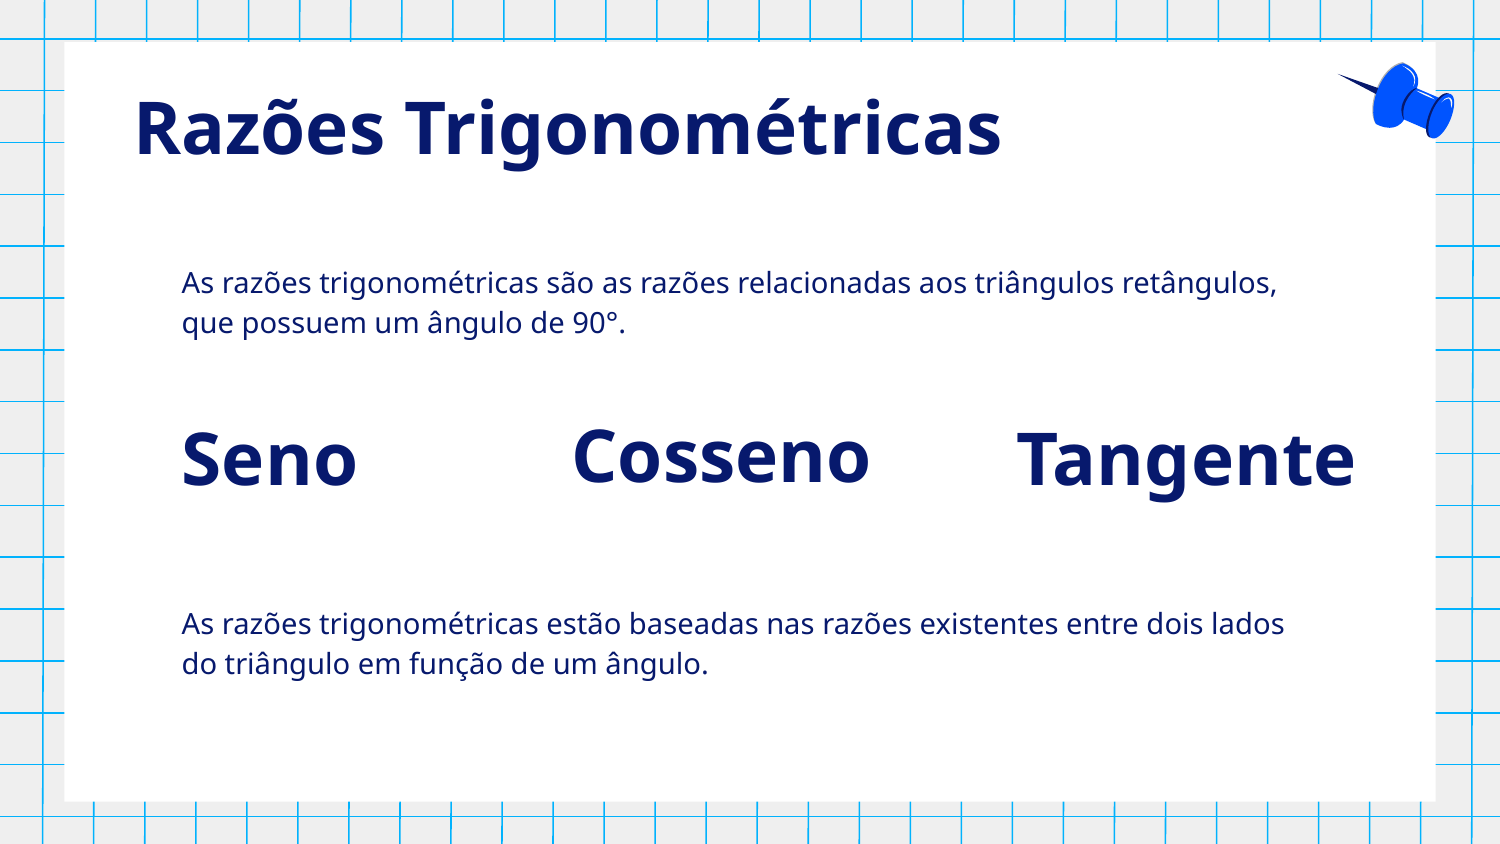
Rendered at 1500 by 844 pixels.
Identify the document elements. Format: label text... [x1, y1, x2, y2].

list As razões trigonométricas são as razões relacionadas aos triângulos retângulos, que possuem um ângulo de 90°. [166, 243, 1338, 377]
text_box Tangente [1001, 384, 1382, 479]
text_box Seno [166, 384, 395, 479]
text_box Cosseno [556, 381, 944, 475]
title Razões Trigonométricas [118, 53, 1382, 148]
text_box As razões trigonométricas estão baseadas nas razões existentes entre dois lados do triângulo em função de um ângulo. [166, 584, 1338, 718]
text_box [1337, 61, 1457, 139]
